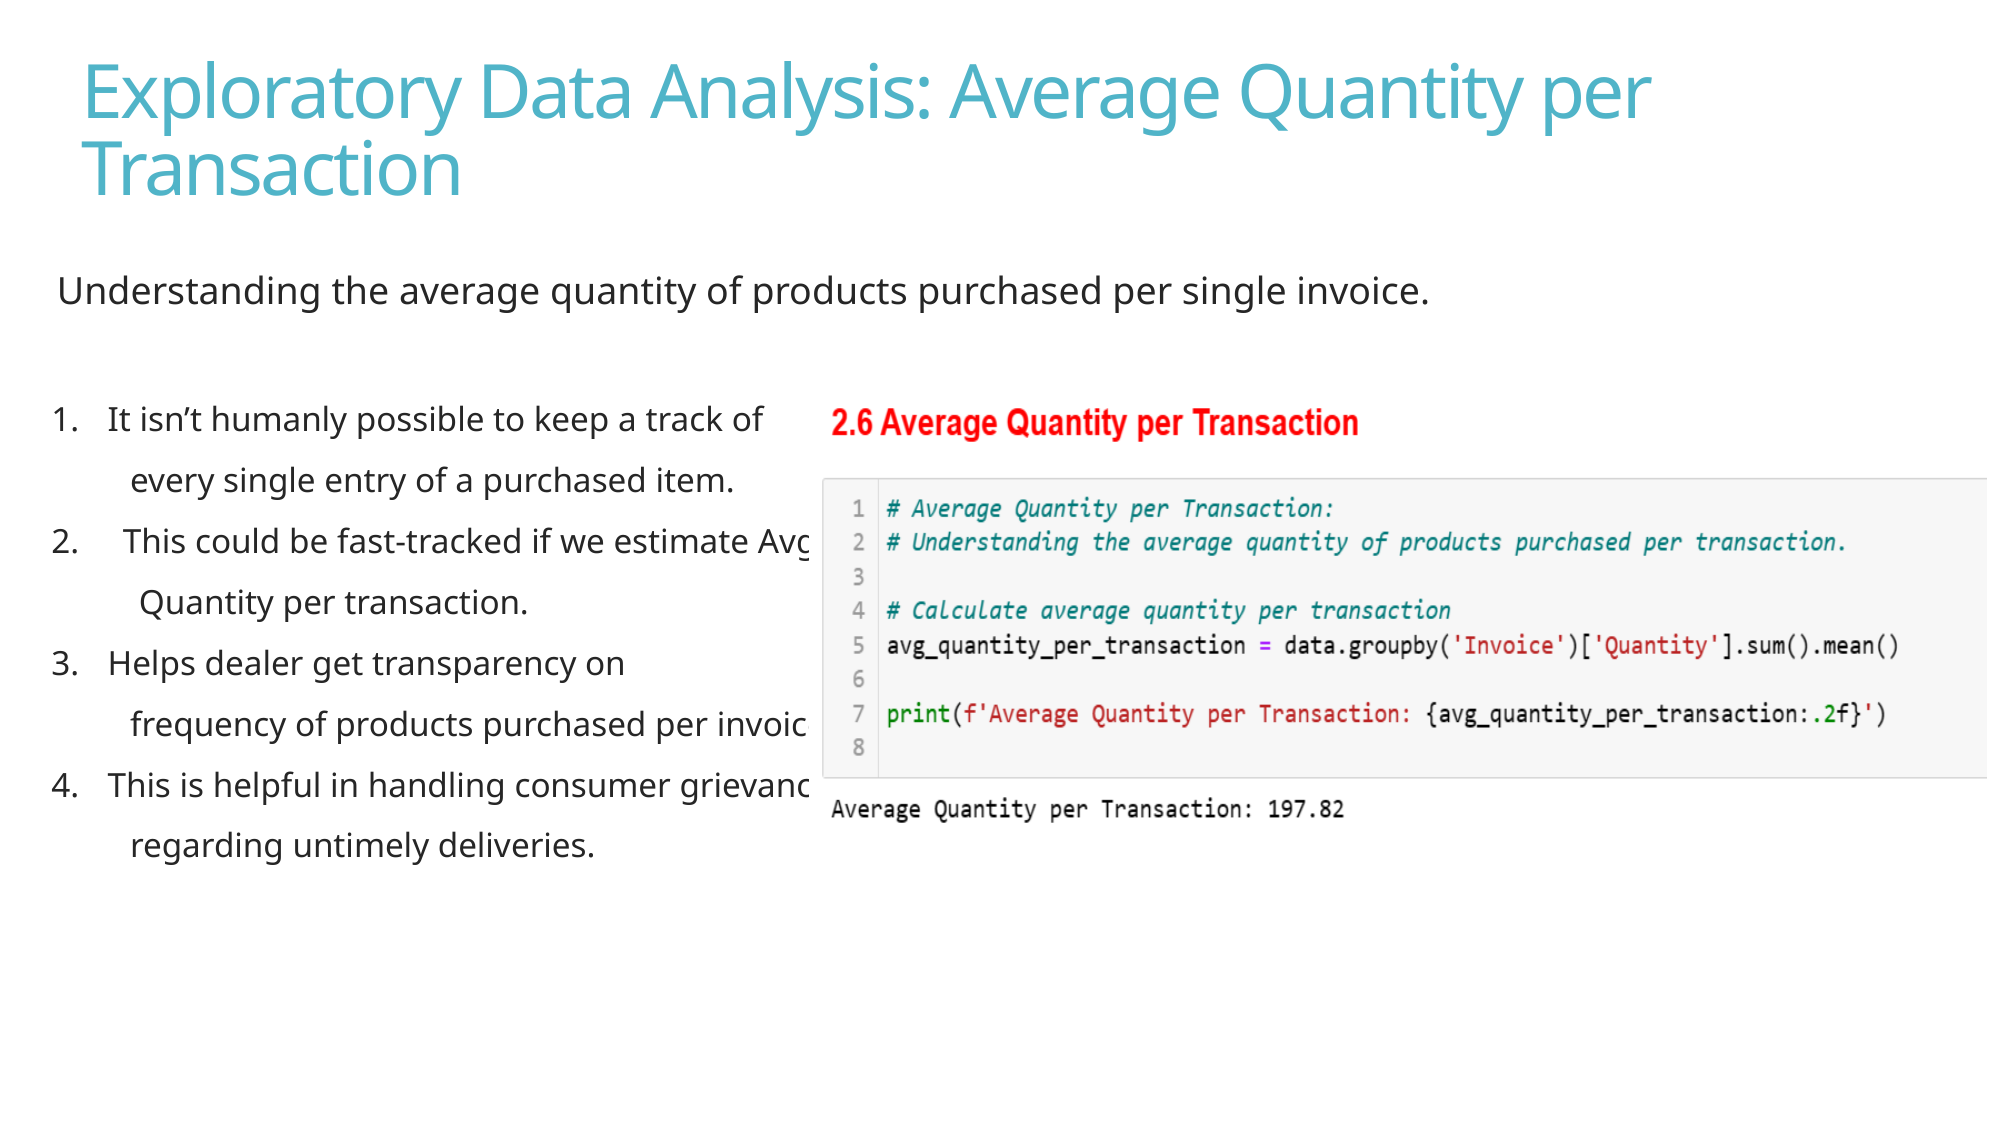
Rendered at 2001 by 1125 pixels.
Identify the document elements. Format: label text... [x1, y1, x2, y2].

title Exploratory Data Analysis: Average Quantity per Transaction [66, 28, 1834, 240]
picture [809, 395, 1987, 836]
list Understanding the average quantity of products purchased per single invoice. It isn’t humanly possible to keep a track of every single entry of a purchased item. 2. This could be fast-tracked if we estimate Avg. Quantity per transaction. Helps dealer get transparency on frequency of products purchased per invoice. This is helpful in handling consumer grievances regarding untimely deliveries. [36, 266, 1903, 1125]
